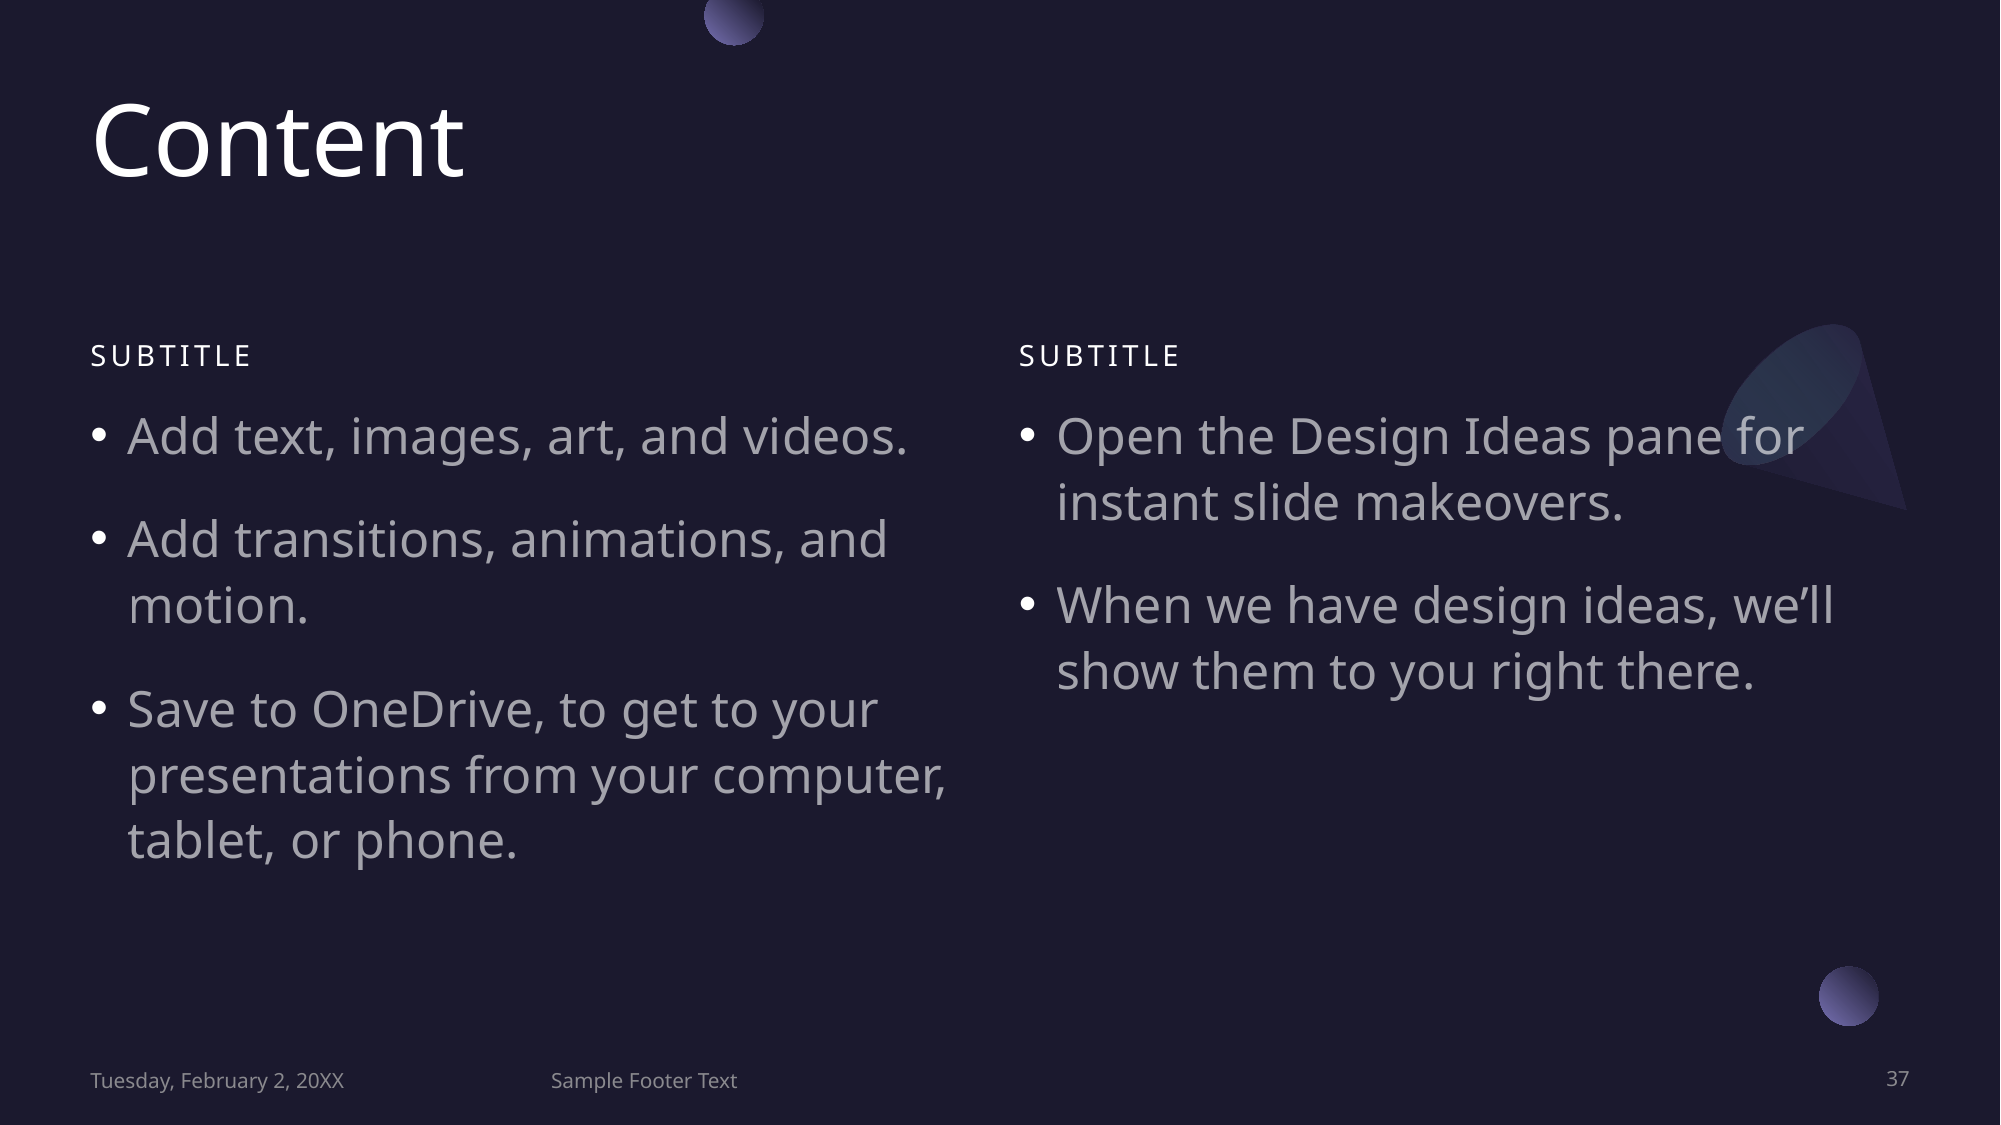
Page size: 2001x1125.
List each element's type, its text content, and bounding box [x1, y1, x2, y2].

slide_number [90, 1067, 522, 1093]
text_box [1702, 332, 1922, 541]
list Subtitle [1019, 283, 1911, 372]
list Subtitle [90, 283, 983, 372]
list Add text, images, art, and videos. Add transitions, animations, and motion. Save to OneDrive, to get to your presentations from your computer, tablet, or phone. [90, 398, 981, 975]
slide_number 37 [1632, 1067, 1910, 1093]
list Open the Design Ideas pane for instant slide makeovers. When we have design ideas, we’ll show them to you right there. [1019, 398, 1911, 975]
title Content [90, 90, 1911, 309]
footer Sample Footer Text [551, 1067, 1598, 1093]
text_box [703, 0, 765, 47]
